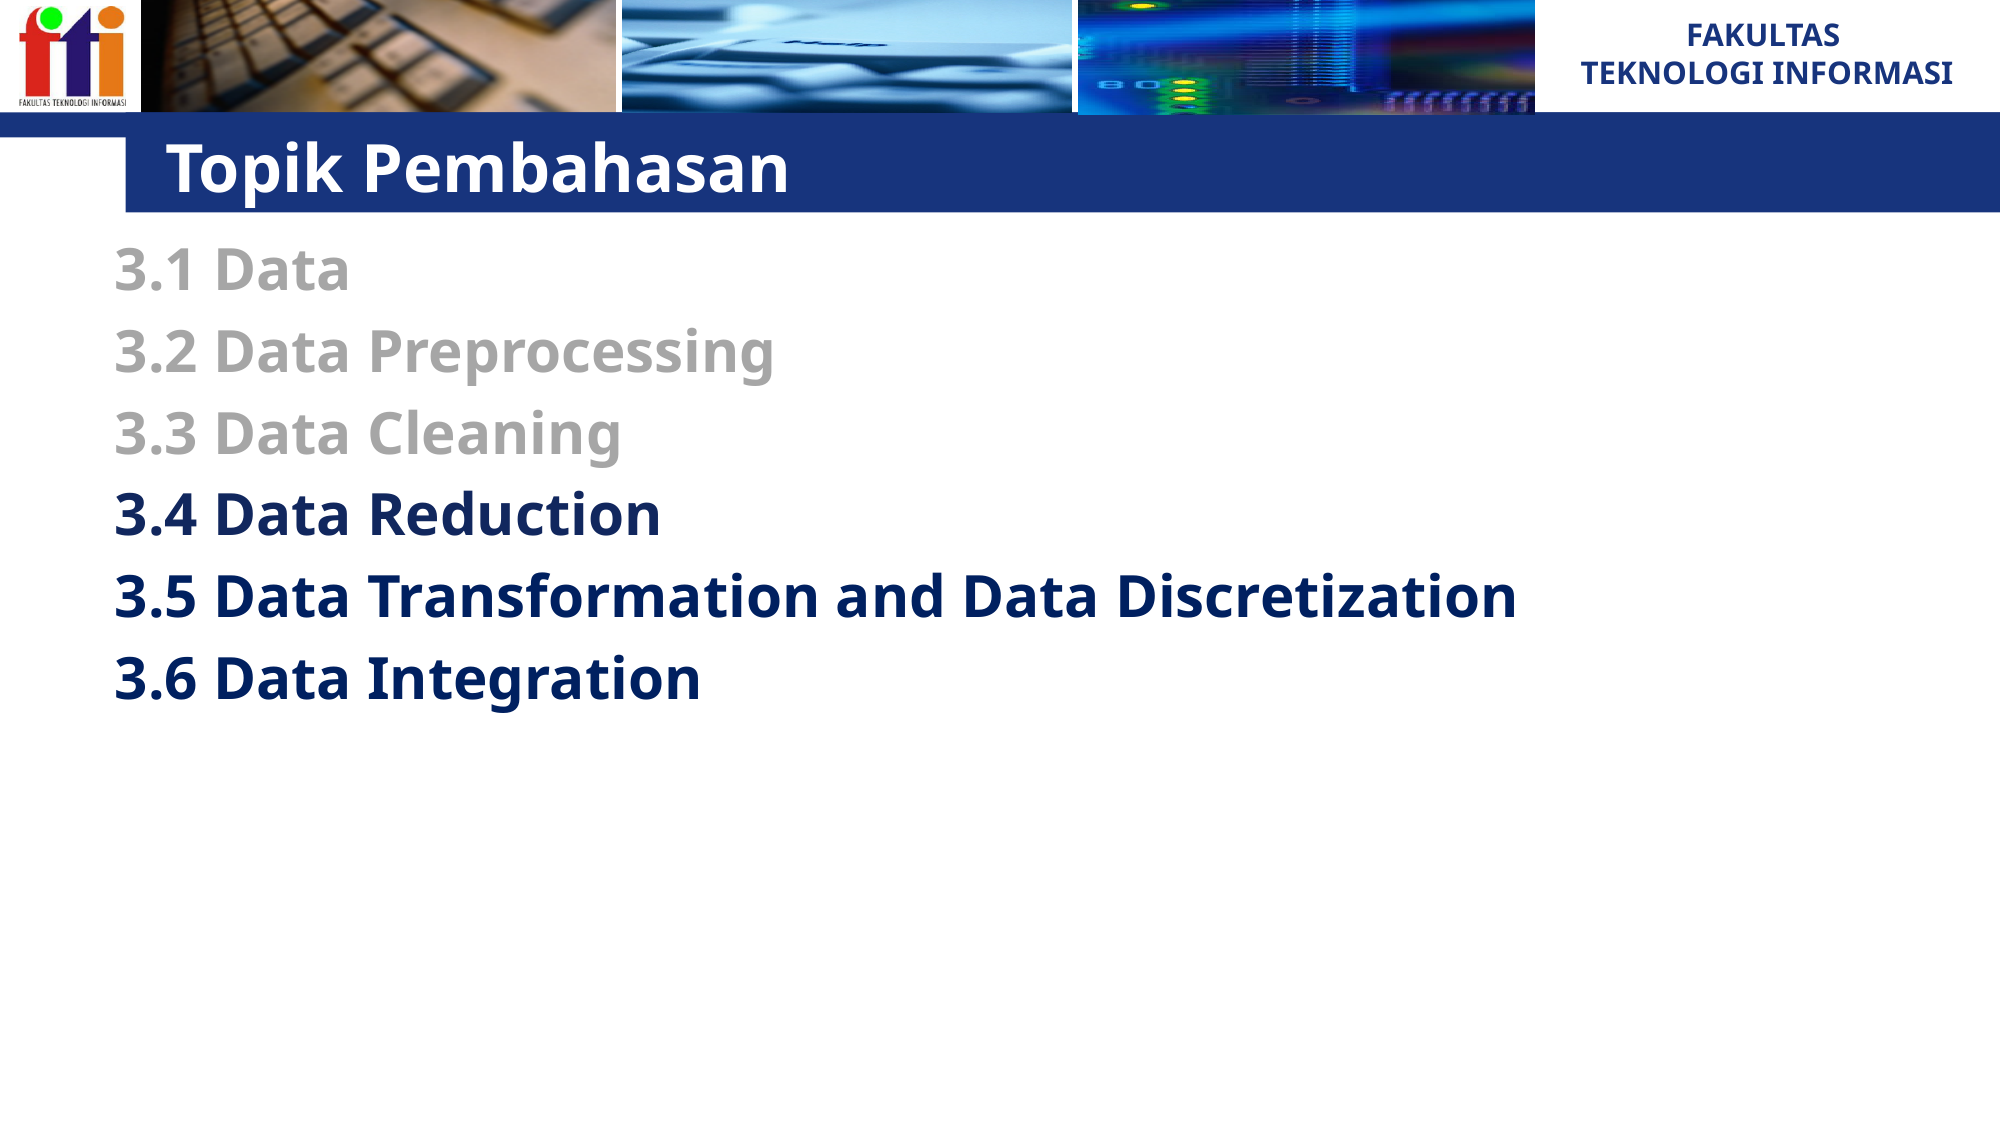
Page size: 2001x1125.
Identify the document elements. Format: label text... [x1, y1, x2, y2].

picture [141, 0, 616, 112]
title Topik Pembahasan [149, 119, 1934, 213]
picture [19, 6, 126, 106]
picture [622, 0, 1072, 113]
picture [1078, 0, 1535, 115]
list 3.1 Data 3.2 Data Preprocessing 3.3 Data Cleaning 3.4 Data Reduction 3.5 Data Transformation and Data Discretization 3.6 Data Integration [99, 224, 1901, 1038]
